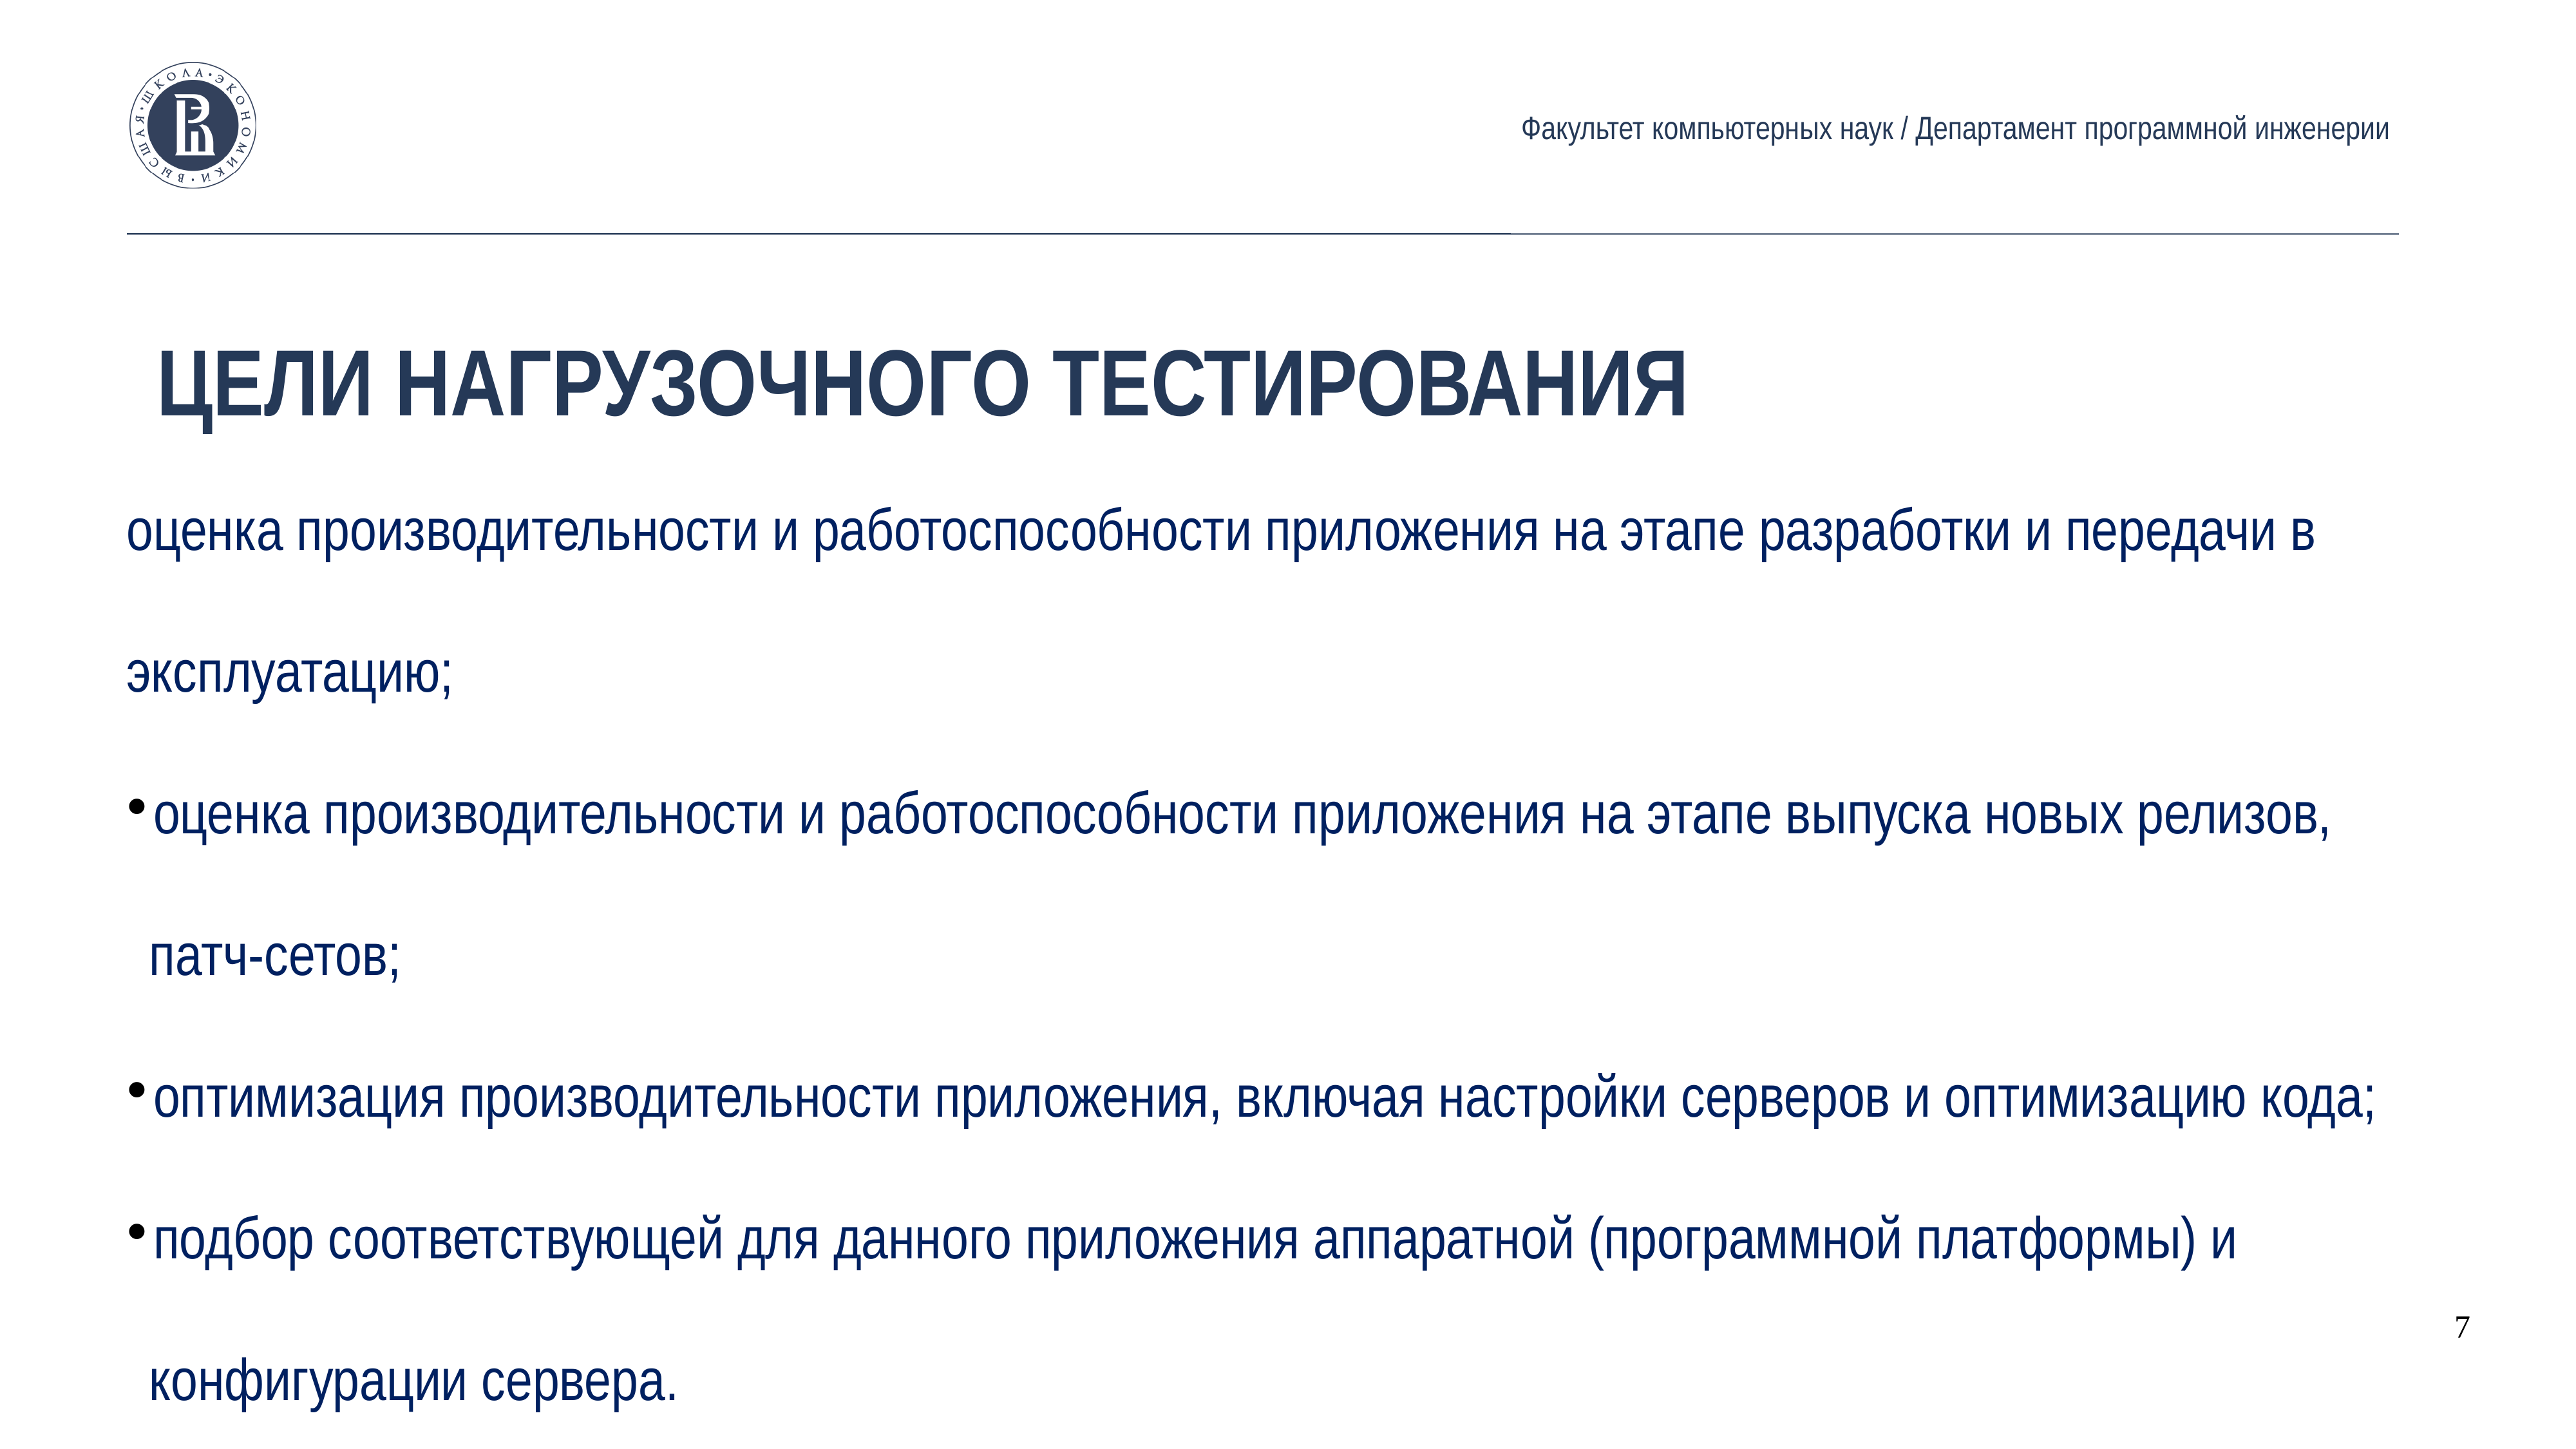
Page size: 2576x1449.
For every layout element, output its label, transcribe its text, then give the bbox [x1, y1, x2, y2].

picture [129, 61, 256, 189]
text_box <номер> [2445, 1301, 2576, 1346]
text_box Цели нагрузочного тестирования [128, 314, 2391, 413]
text_box Факультет компьютерных наук / Департамент программной инженерии [1198, 99, 2398, 154]
text_box оценка производительности и работоспособности приложения на этапе разработки и передачи в эксплуатацию; оценка производительности и работоспособности приложения на этапе выпуска новых релизов, патч-сетов; оптимизация производительности приложения, включая настройки серверов и оптимизацию кода; подбор соответствующей для данного приложения аппаратной (программной платформы) и конфигурации сервера. [118, 413, 2391, 1301]
